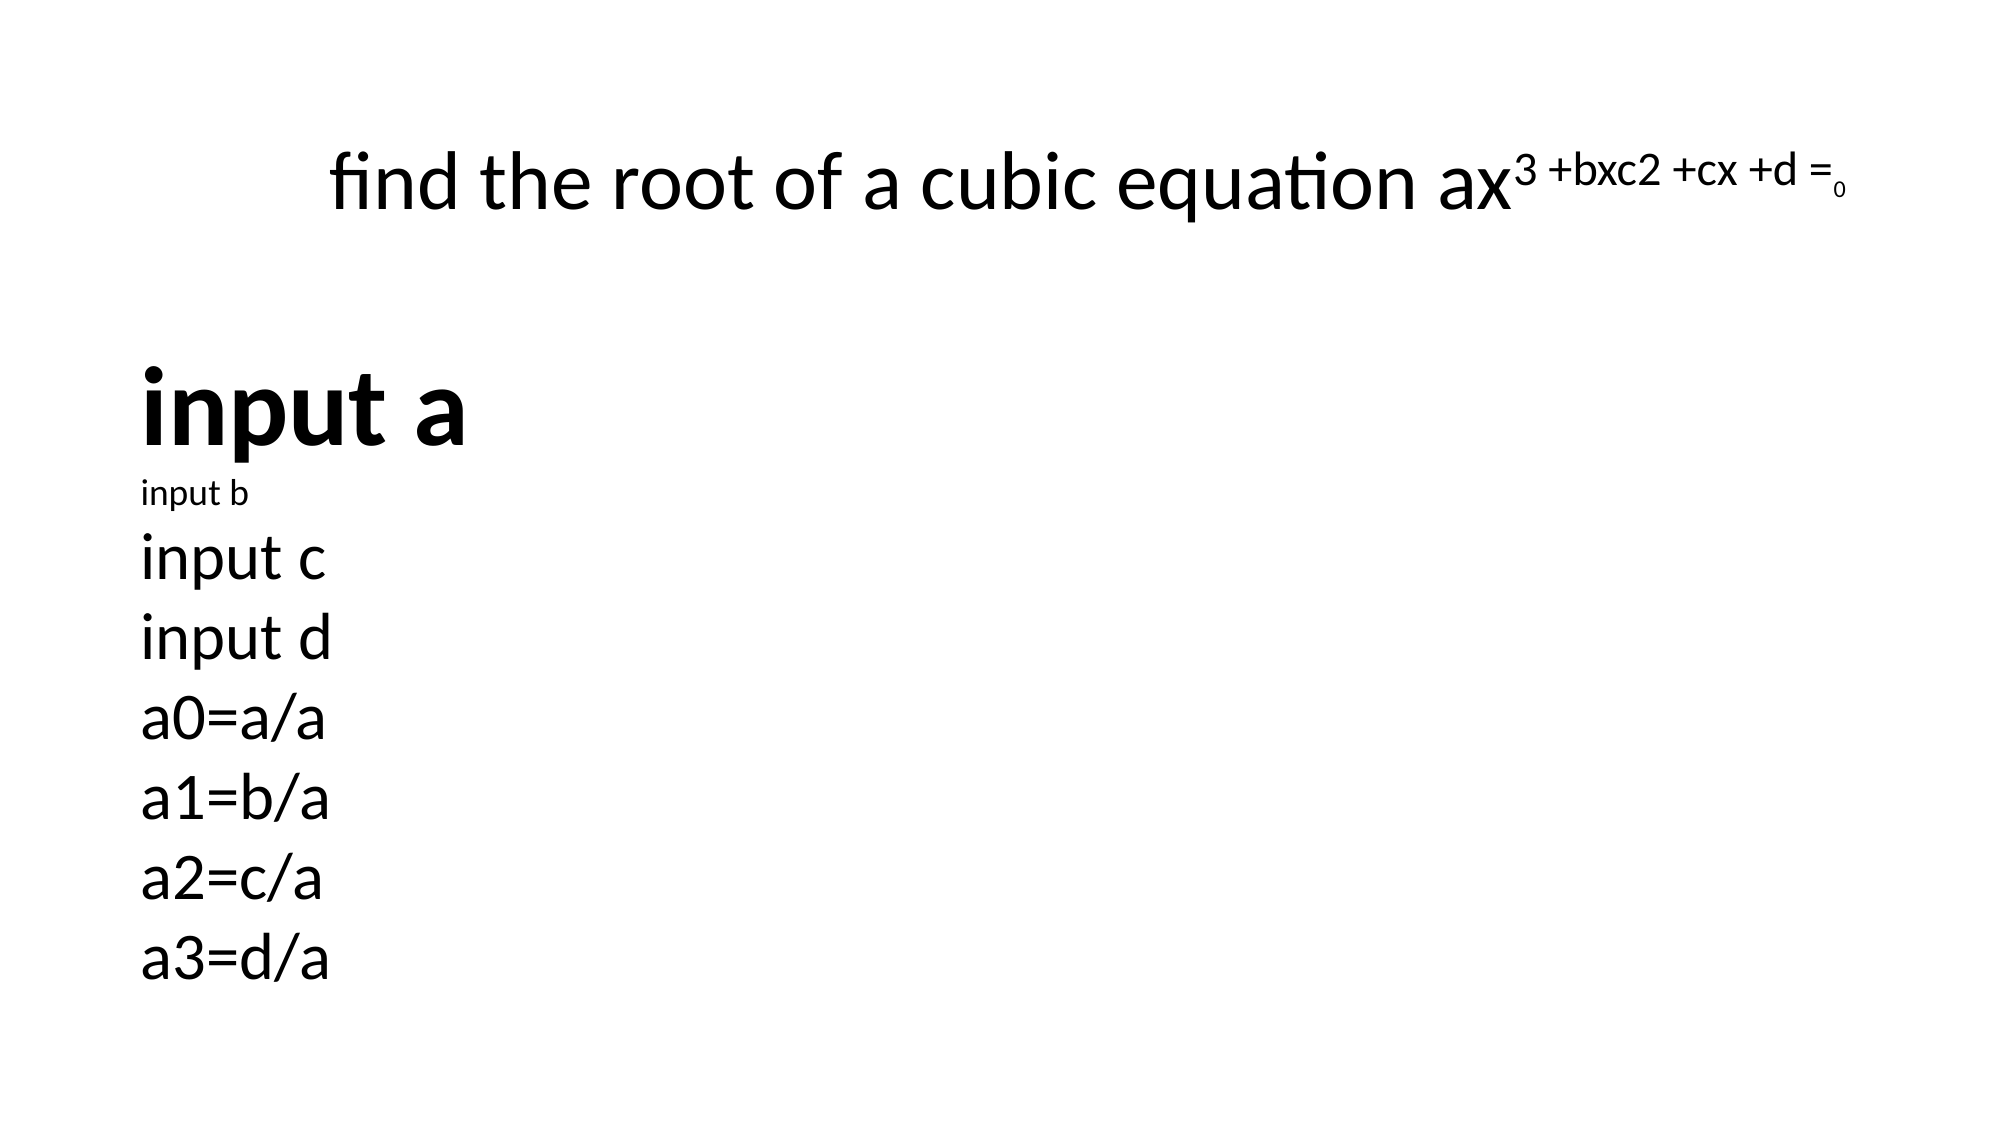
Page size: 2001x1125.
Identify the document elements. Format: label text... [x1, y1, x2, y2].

text_box input a input b input c input d a0=a/a a1=b/a a2=c/a a3=d/a [125, 325, 485, 1045]
text_box find the root of a cubic equation ax3 +bxc2 +cx +d =0 [314, 119, 1861, 234]
